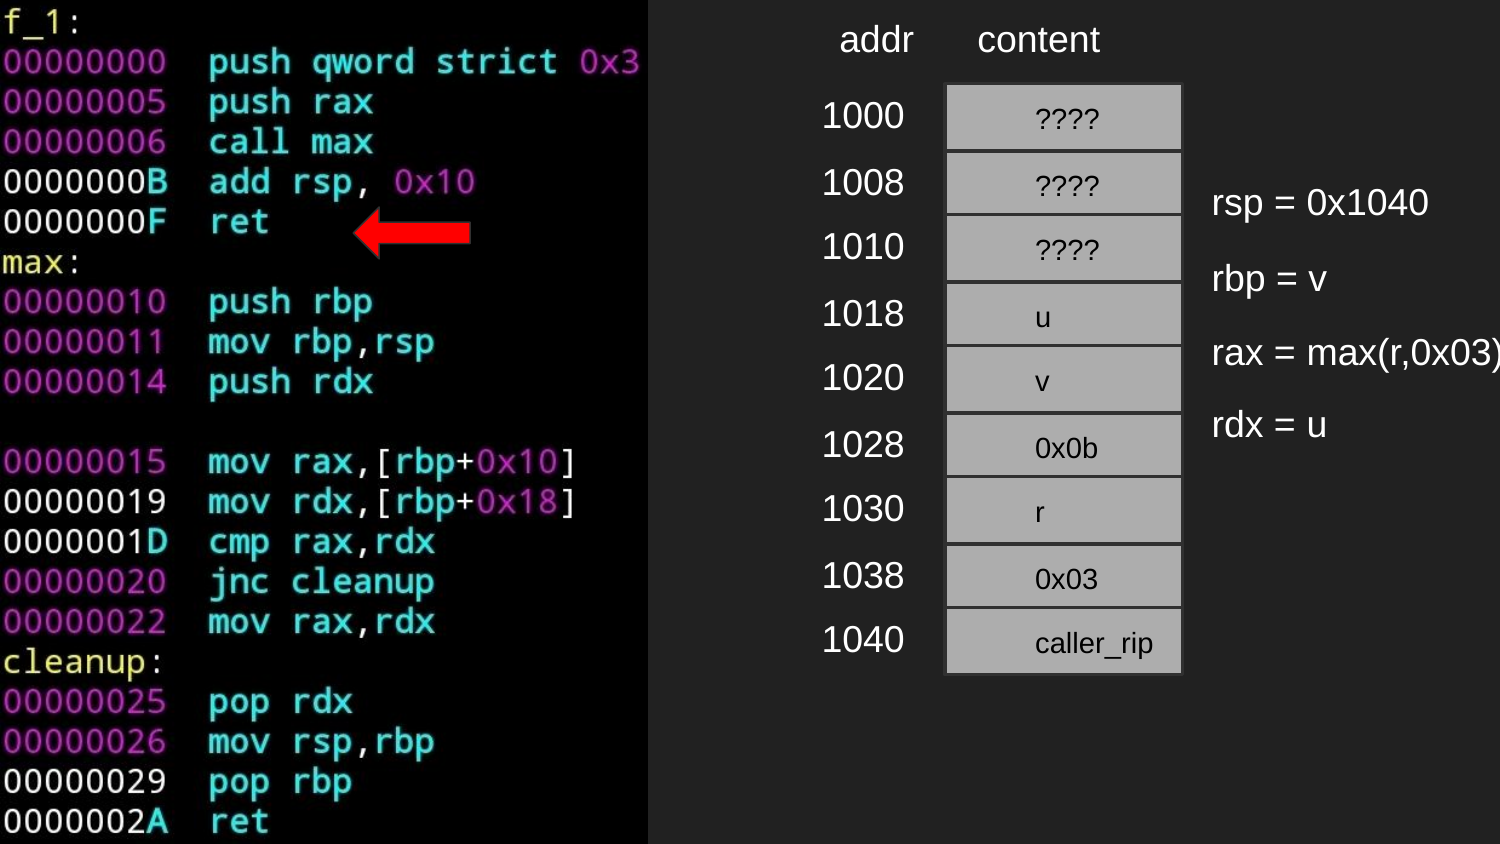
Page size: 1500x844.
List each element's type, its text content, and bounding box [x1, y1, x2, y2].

text_box u [958, 281, 1183, 345]
text_box 1030 [806, 468, 958, 536]
text_box ???? [958, 214, 1183, 281]
text_box ???? [958, 83, 1183, 151]
text_box rax = max(r,0x03) [1196, 312, 1500, 388]
text_box 1010 [806, 206, 958, 274]
text_box addr [824, 0, 959, 75]
text_box 1040 [806, 599, 958, 675]
text_box caller_rip [958, 607, 1183, 675]
text_box 0x03 [958, 543, 1183, 607]
text_box 1008 [806, 143, 958, 206]
text_box ???? [958, 151, 1183, 214]
text_box r [958, 476, 1183, 543]
text_box 1028 [806, 405, 958, 468]
text_box 1038 [806, 536, 958, 599]
text_box rdx = u [1196, 385, 1461, 461]
text_box v [958, 345, 1183, 412]
text_box 1018 [806, 274, 958, 337]
text_box 0x0b [958, 412, 1183, 476]
text_box rsp = 0x1040 [1196, 162, 1447, 238]
text_box rbp = v [1196, 239, 1461, 312]
picture [0, 0, 648, 844]
text_box 1000 [806, 76, 958, 143]
text_box 1020 [806, 337, 958, 405]
text_box content [962, 0, 1324, 75]
